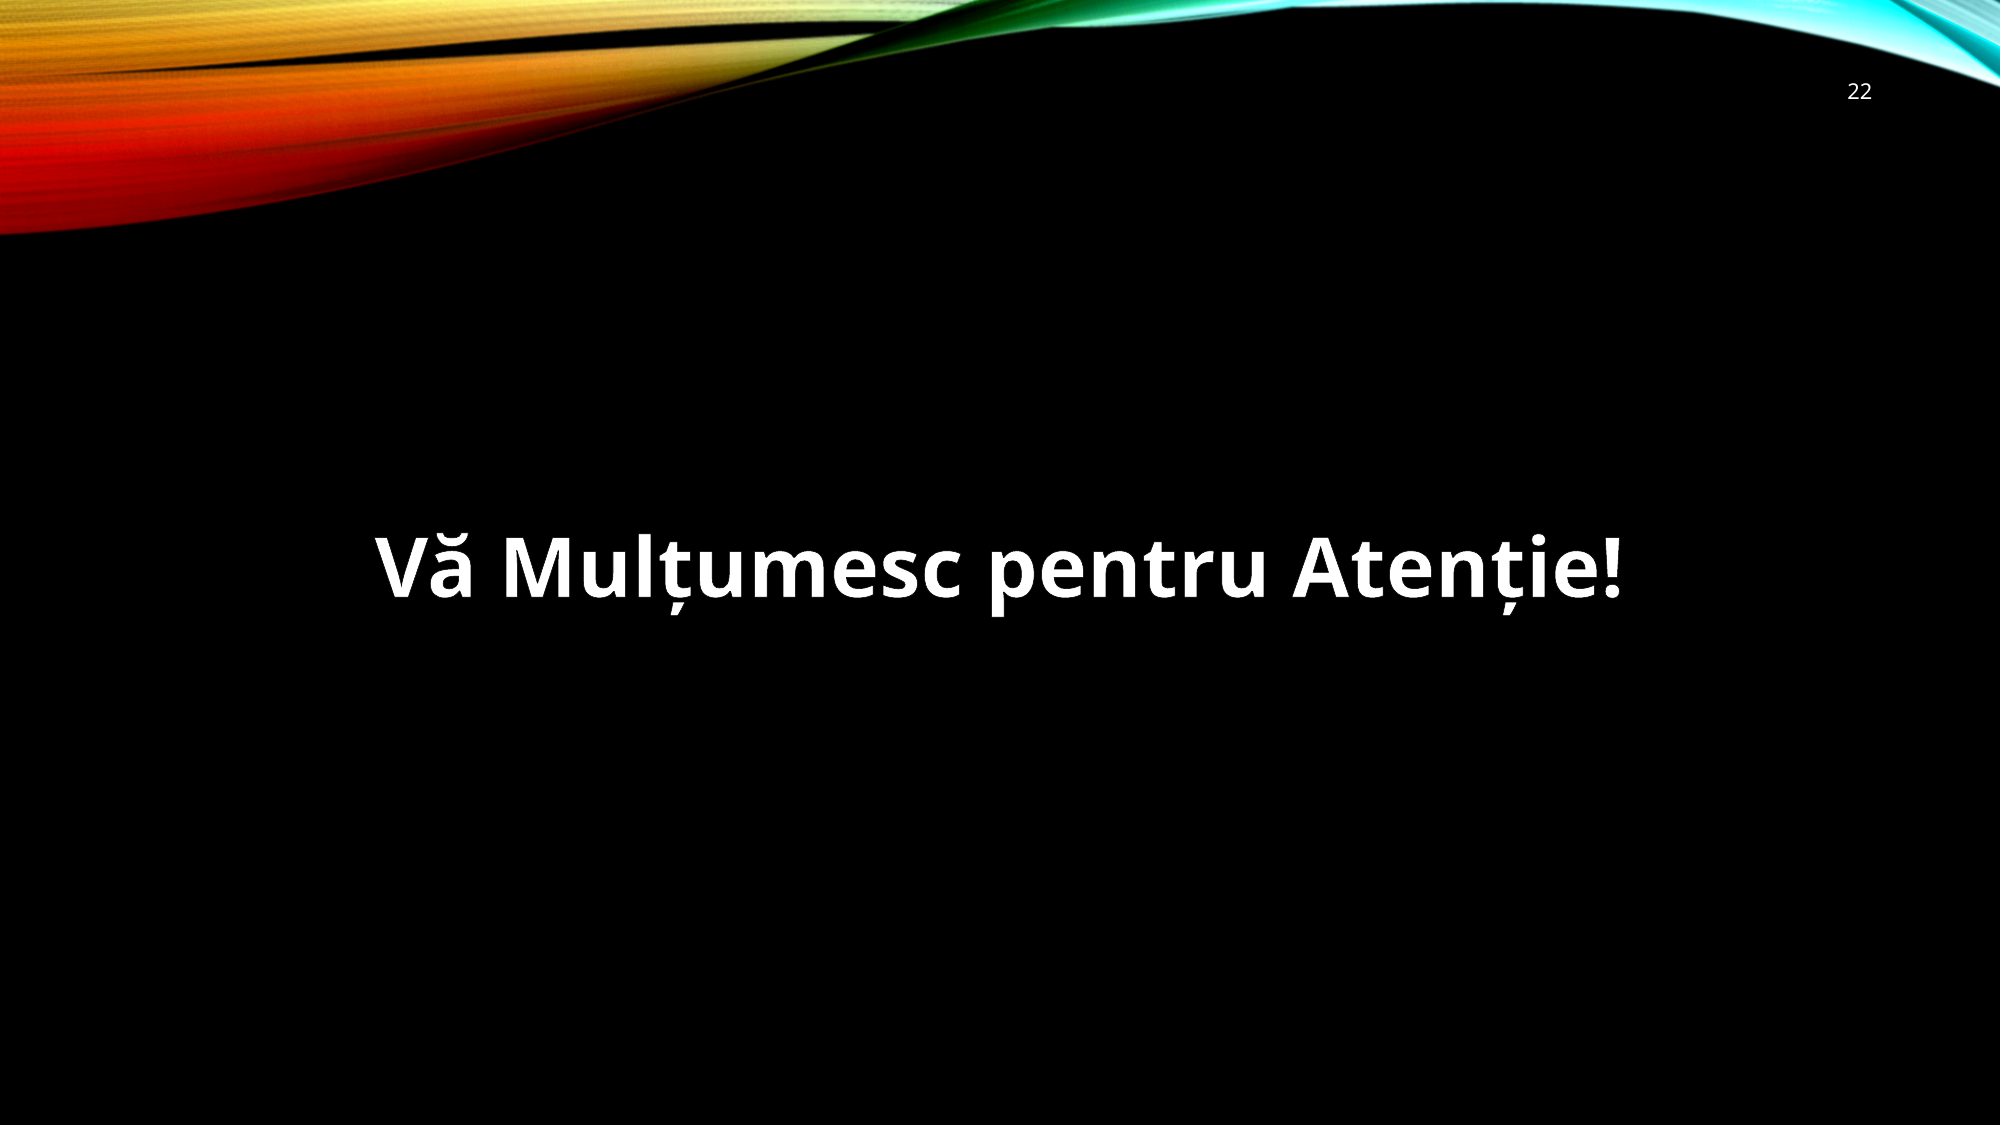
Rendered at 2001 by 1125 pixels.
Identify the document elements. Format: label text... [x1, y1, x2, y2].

picture [0, 0, 2000, 237]
slide_number 22 [1437, 62, 1888, 123]
title Vă Mulțumesc pentru Atenție! [293, 463, 1707, 677]
